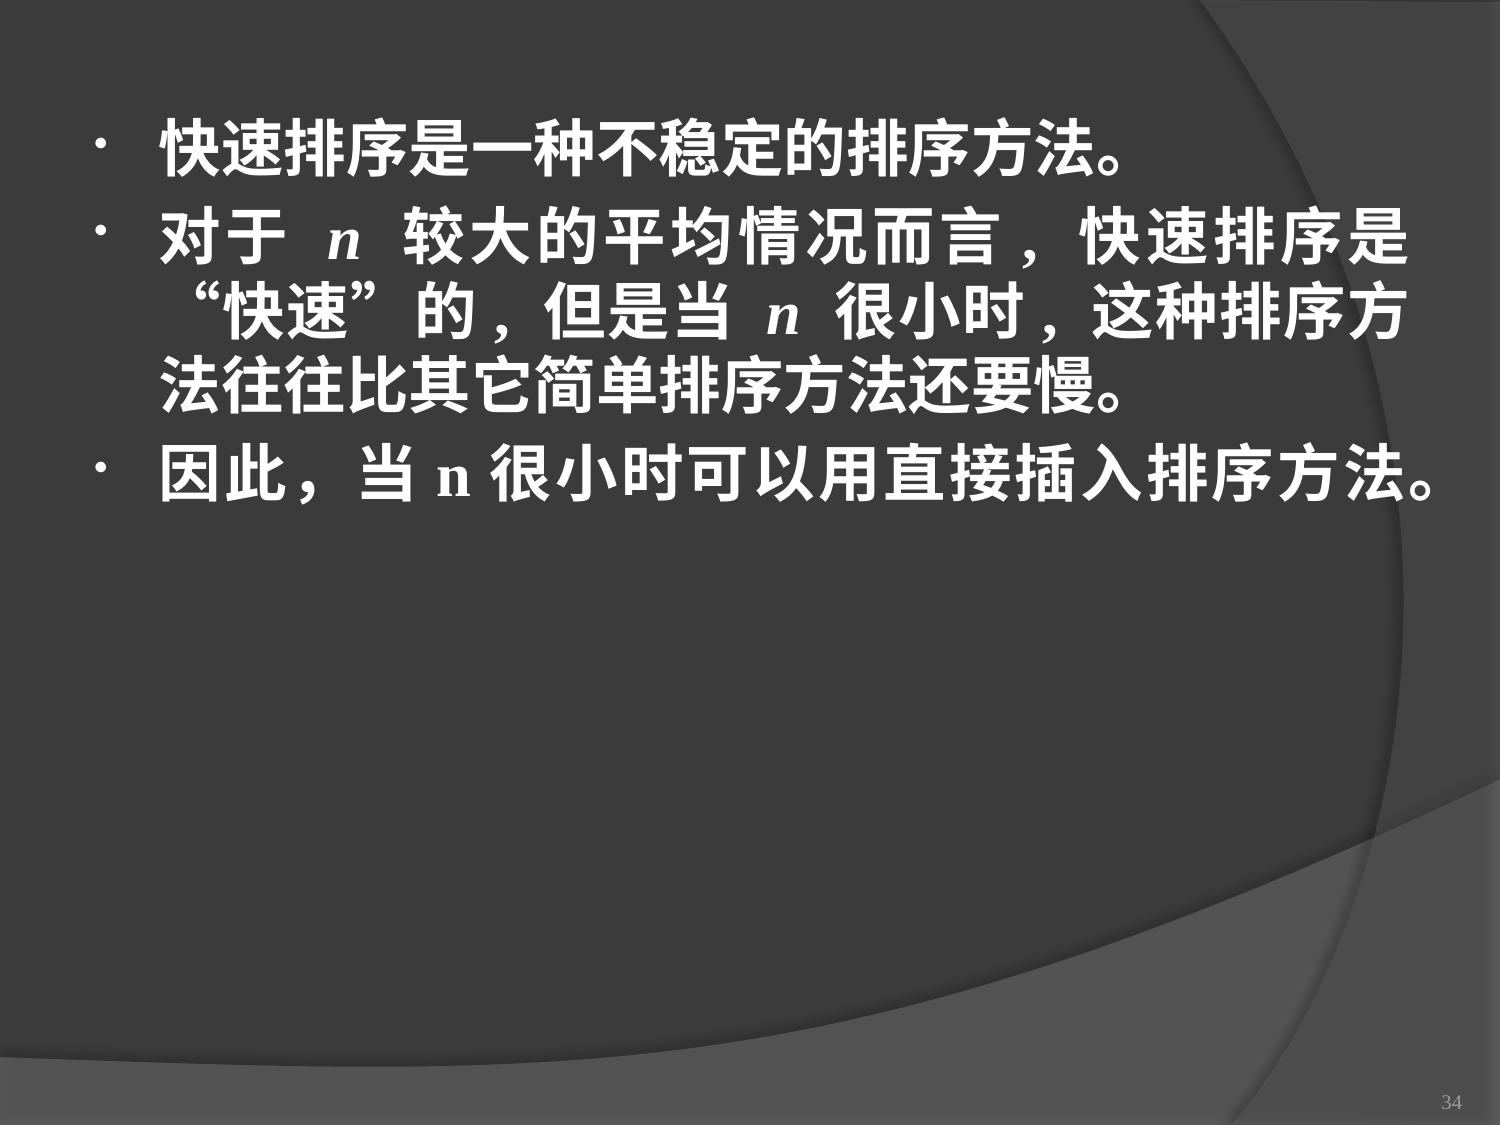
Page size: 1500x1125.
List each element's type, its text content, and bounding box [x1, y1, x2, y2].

list 快速排序是一种不稳定的排序方法。 对于 n 较大的平均情况而言, 快速排序是“快速”的, 但是当 n 很小时, 这种排序方法往往比其它简单排序方法还要慢。 因此，当n很小时可以用直接插入排序方法。 [75, 101, 1425, 1059]
slide_number 34 [1337, 1053, 1463, 1114]
